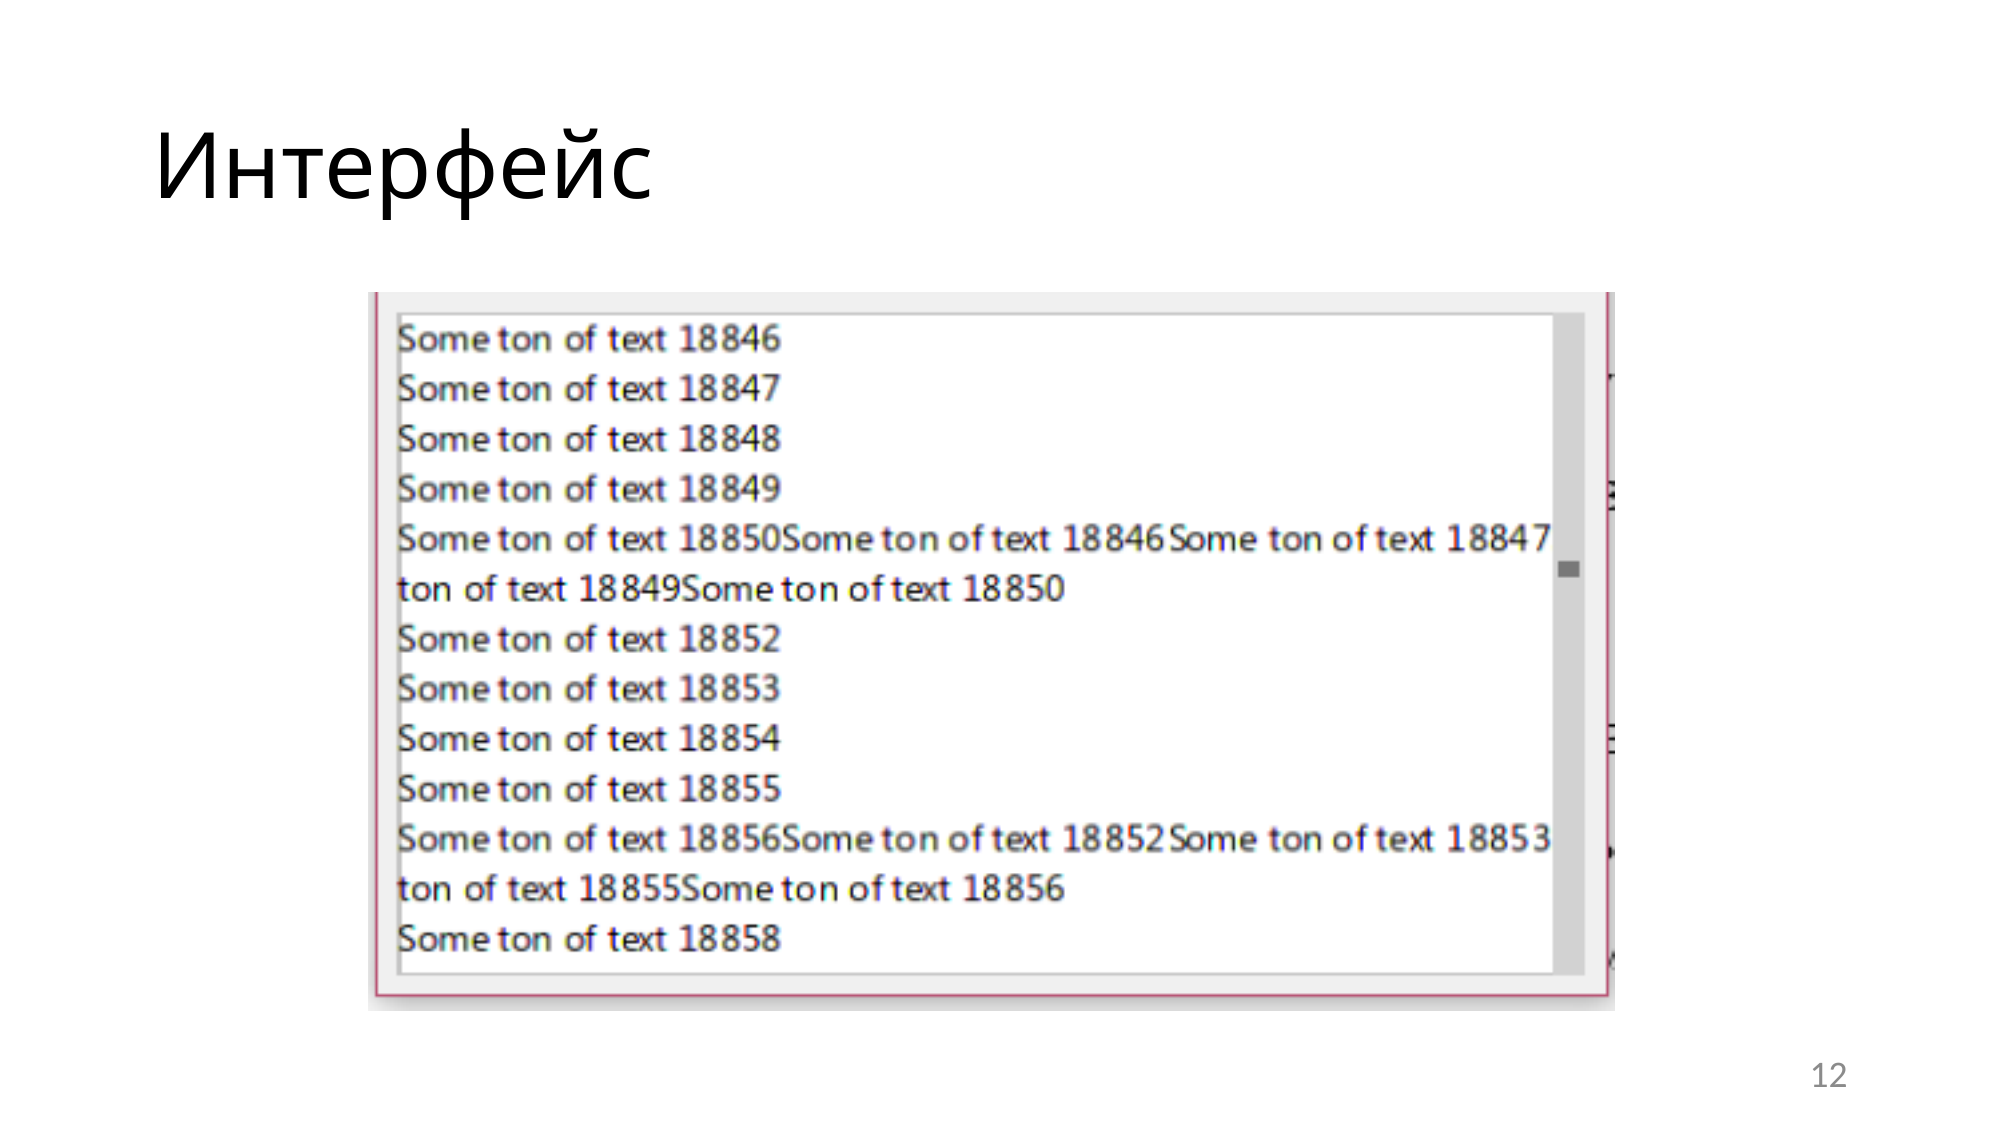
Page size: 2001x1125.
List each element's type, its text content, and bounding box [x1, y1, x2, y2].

title Интерфейс [137, 59, 1863, 278]
slide_number 12 [1412, 1042, 1863, 1103]
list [367, 292, 1615, 1011]
